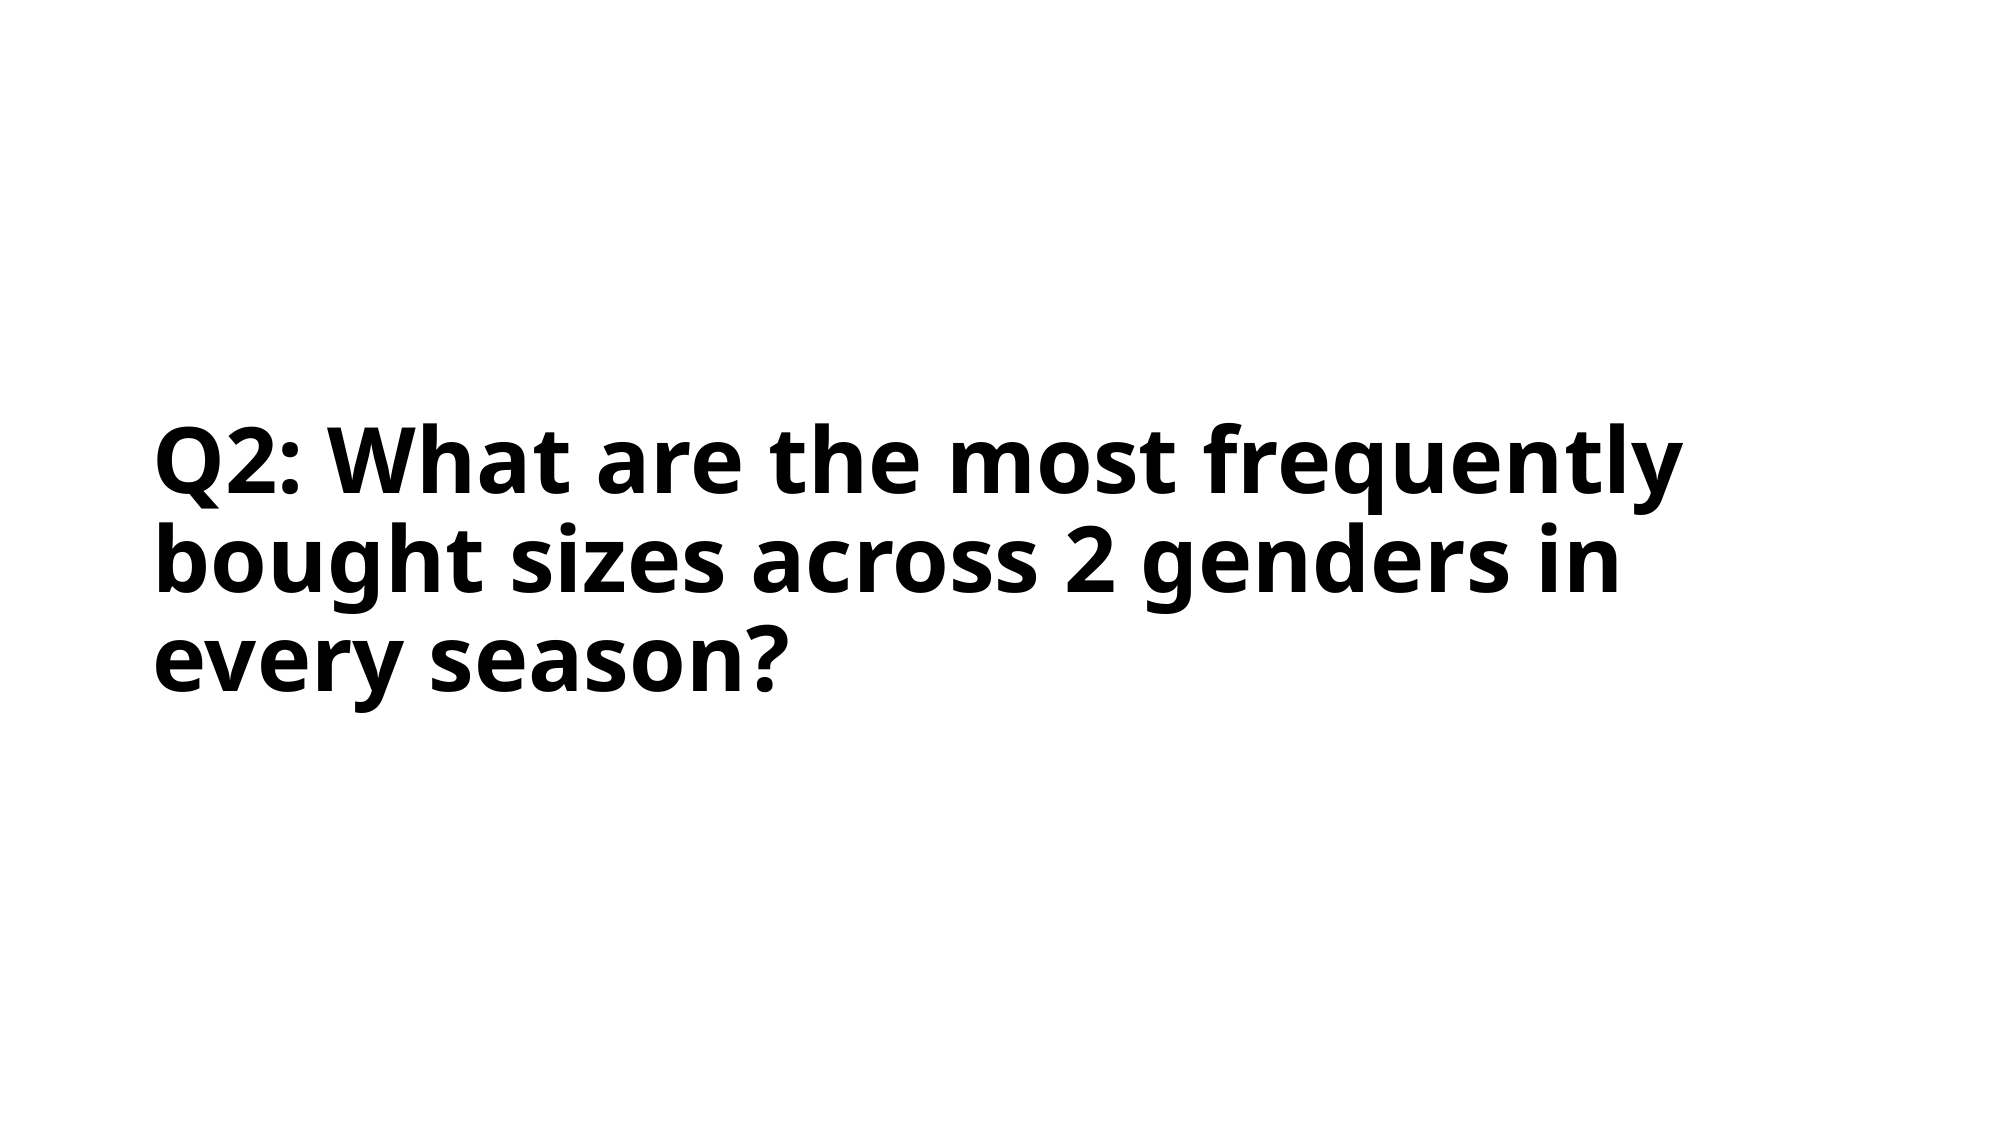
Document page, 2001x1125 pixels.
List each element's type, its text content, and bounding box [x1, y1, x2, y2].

title Q2: What are the most frequently bought sizes across 2 genders in every season? [137, 453, 1863, 672]
